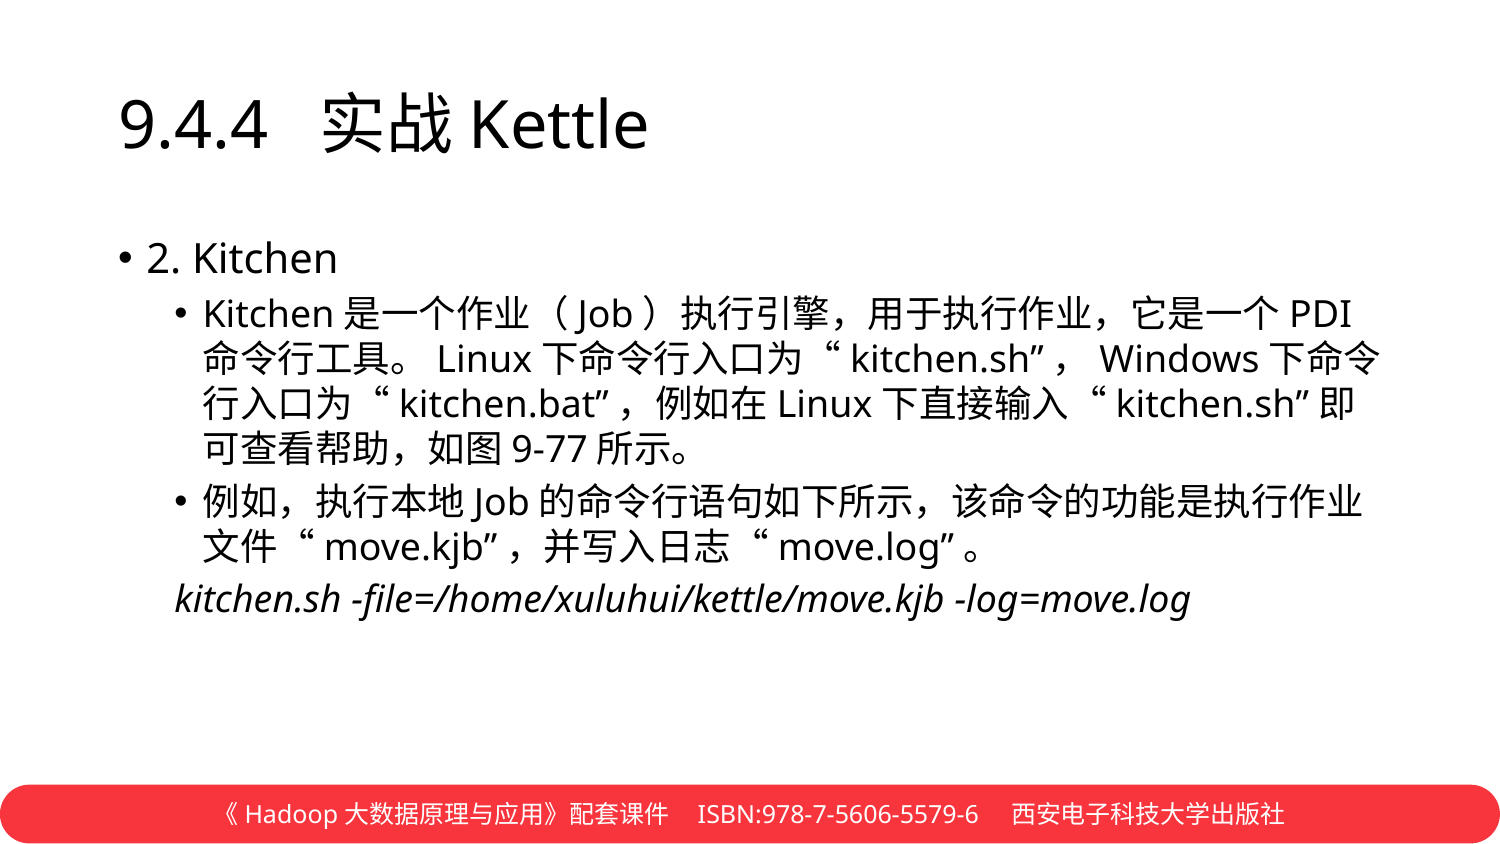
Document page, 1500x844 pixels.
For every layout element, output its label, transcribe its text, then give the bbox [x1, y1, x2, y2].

title 9.4.4 实战Kettle [103, 44, 1397, 208]
list 2. Kitchen Kitchen是一个作业（Job）执行引擎，用于执行作业，它是一个PDI命令行工具。Linux下命令行入口为“kitchen.sh”，Windows下命令行入口为“kitchen.bat”，例如在Linux下直接输入“kitchen.sh”即可查看帮助，如图9-77所示。 例如，执行本地Job的命令行语句如下所示，该命令的功能是执行作业文件“move.kjb”，并写入日志“move.log”。 kitchen.sh -file=/home/xuluhui/kettle/move.kjb -log=move.log [103, 224, 1397, 760]
